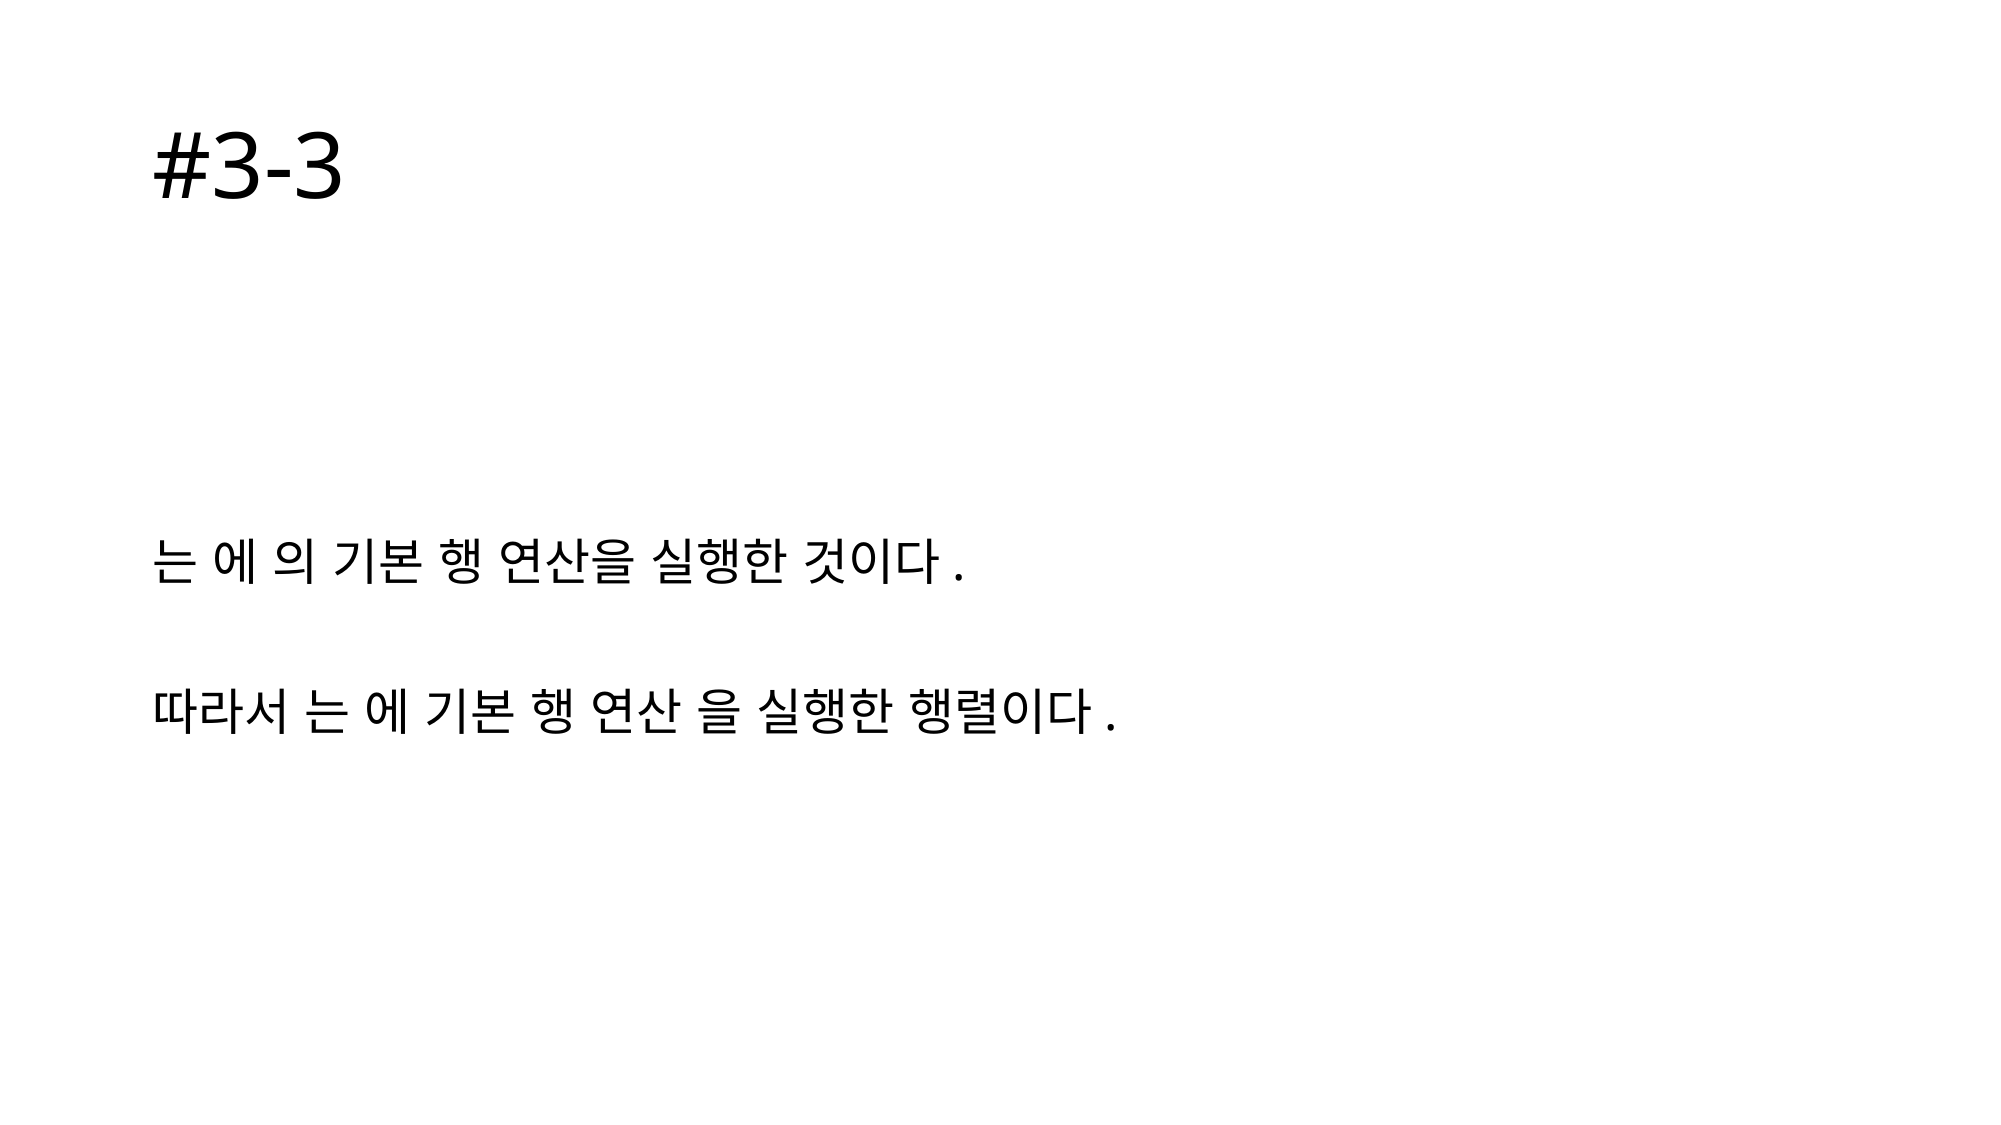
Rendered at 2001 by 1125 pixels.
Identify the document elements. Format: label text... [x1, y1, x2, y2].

title #3-3 [137, 59, 1863, 278]
